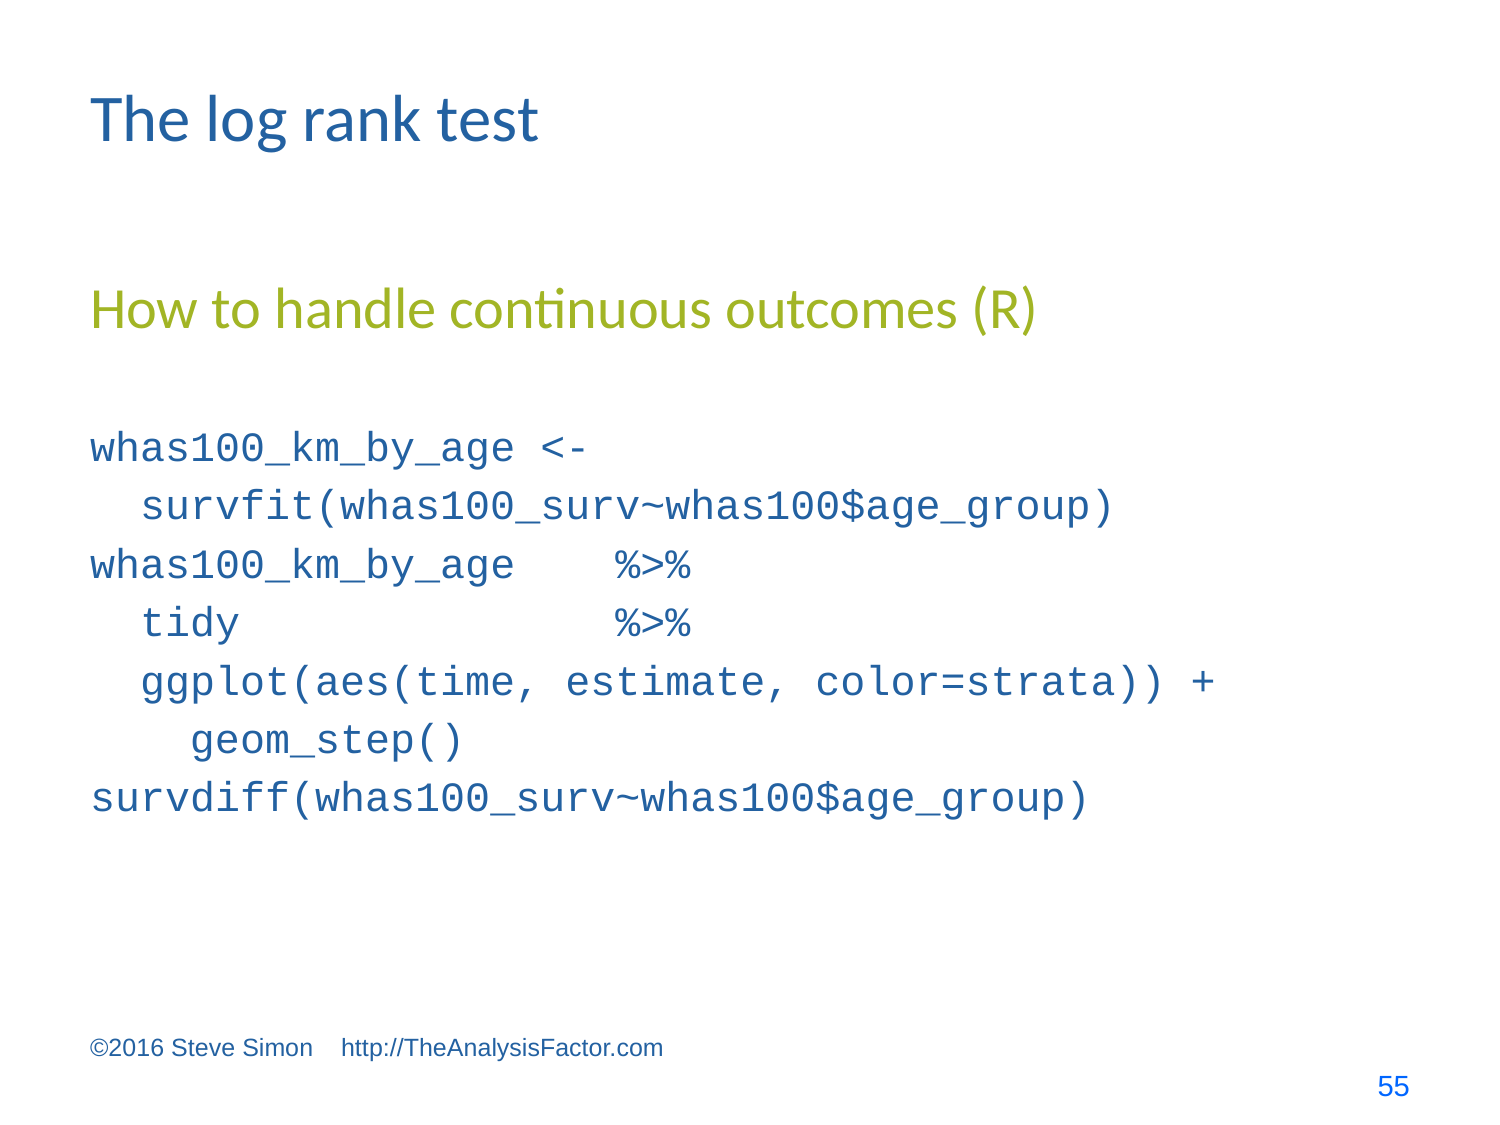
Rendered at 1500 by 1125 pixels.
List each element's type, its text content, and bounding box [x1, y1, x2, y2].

list How to handle continuous outcomes (R) [75, 262, 1425, 350]
footer ©2016 Steve Simon http://TheAnalysisFactor.com [75, 1024, 1338, 1103]
title The log rank test [75, 62, 1425, 163]
slide_number 55 [1275, 1025, 1425, 1104]
list whas100_km_by_age <- survfit(whas100_surv~whas100$age_group) whas100_km_by_age %>% tidy %>% ggplot(aes(time, estimate, color=strata)) + geom_step() survdiff(whas100_surv~whas100$age_group) [75, 412, 1425, 800]
